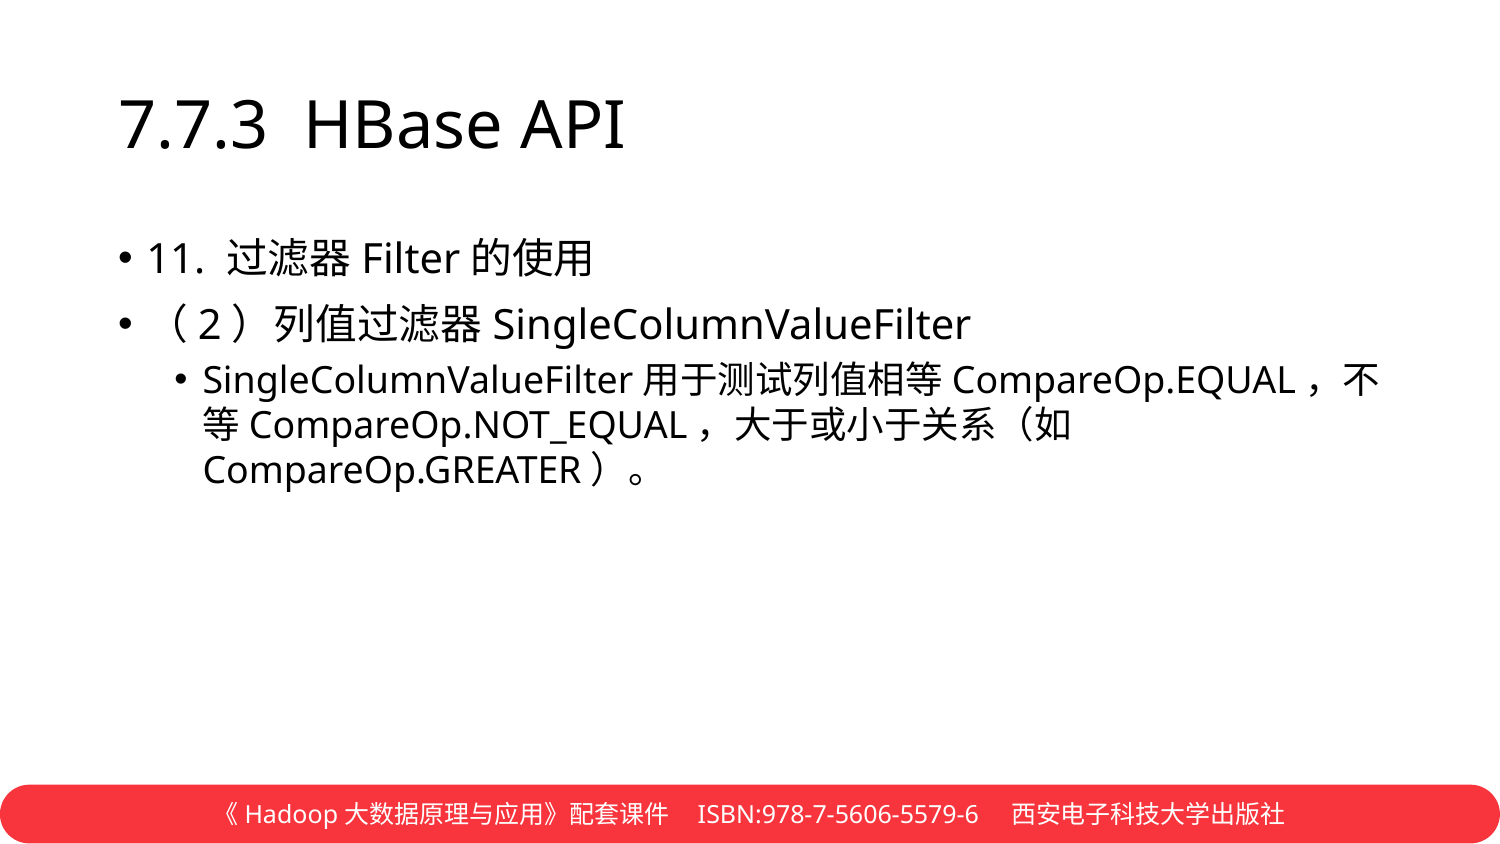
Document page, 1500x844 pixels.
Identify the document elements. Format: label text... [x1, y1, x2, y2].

title 7.7.3 HBase API [103, 44, 1397, 208]
list 11. 过滤器Filter的使用 （2）列值过滤器SingleColumnValueFilter SingleColumnValueFilter用于测试列值相等CompareOp.EQUAL，不等CompareOp.NOT_EQUAL，大于或小于关系（如CompareOp.GREATER）。 [103, 224, 1397, 760]
